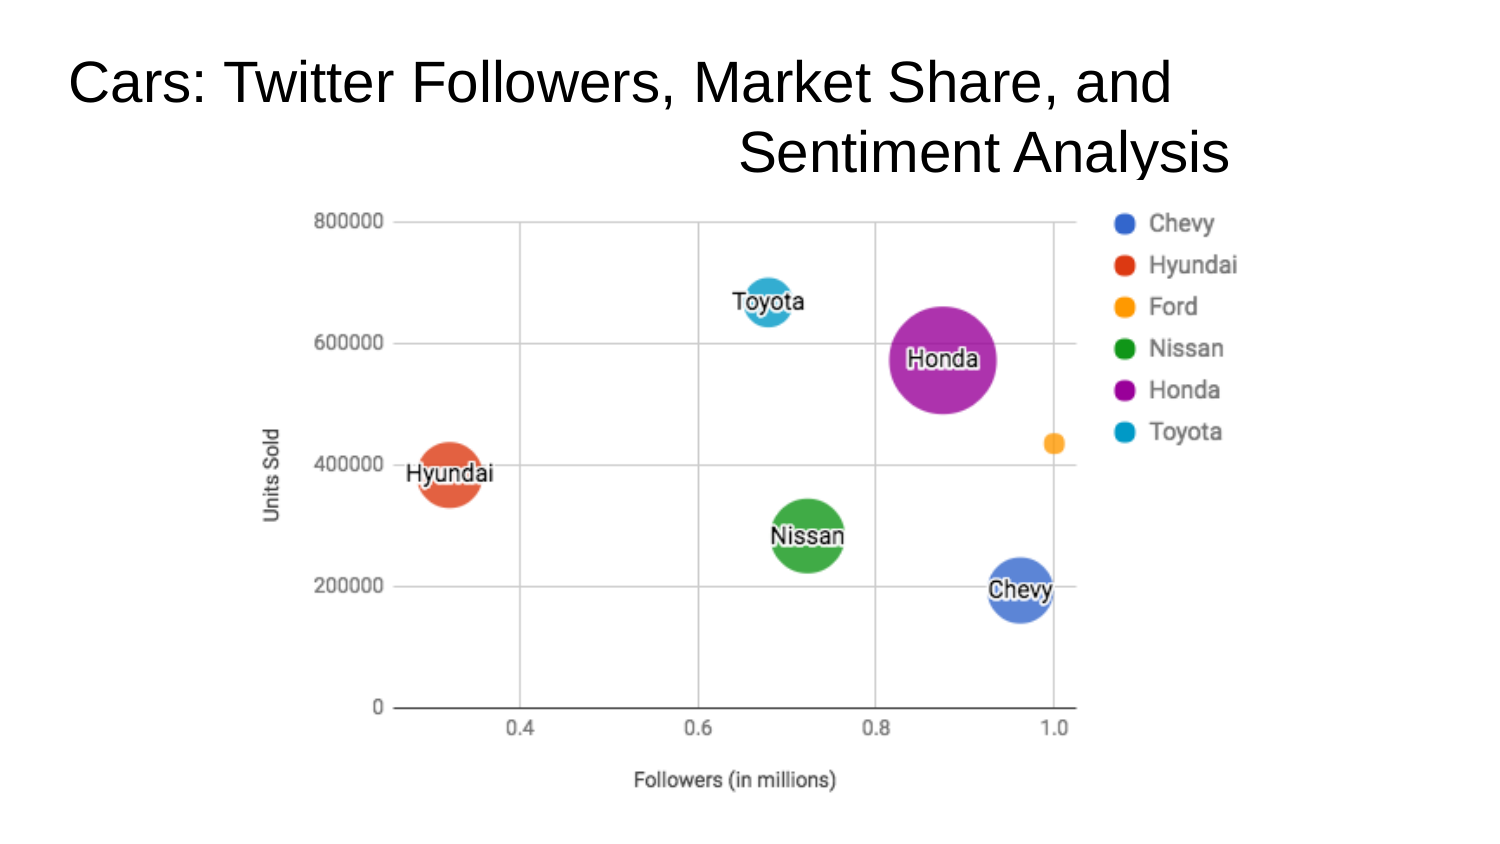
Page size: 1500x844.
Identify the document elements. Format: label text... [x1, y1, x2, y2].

title Cars: Twitter Followers, Market Share, and Sentiment Analysis [51, 28, 1449, 123]
picture [230, 180, 1270, 824]
